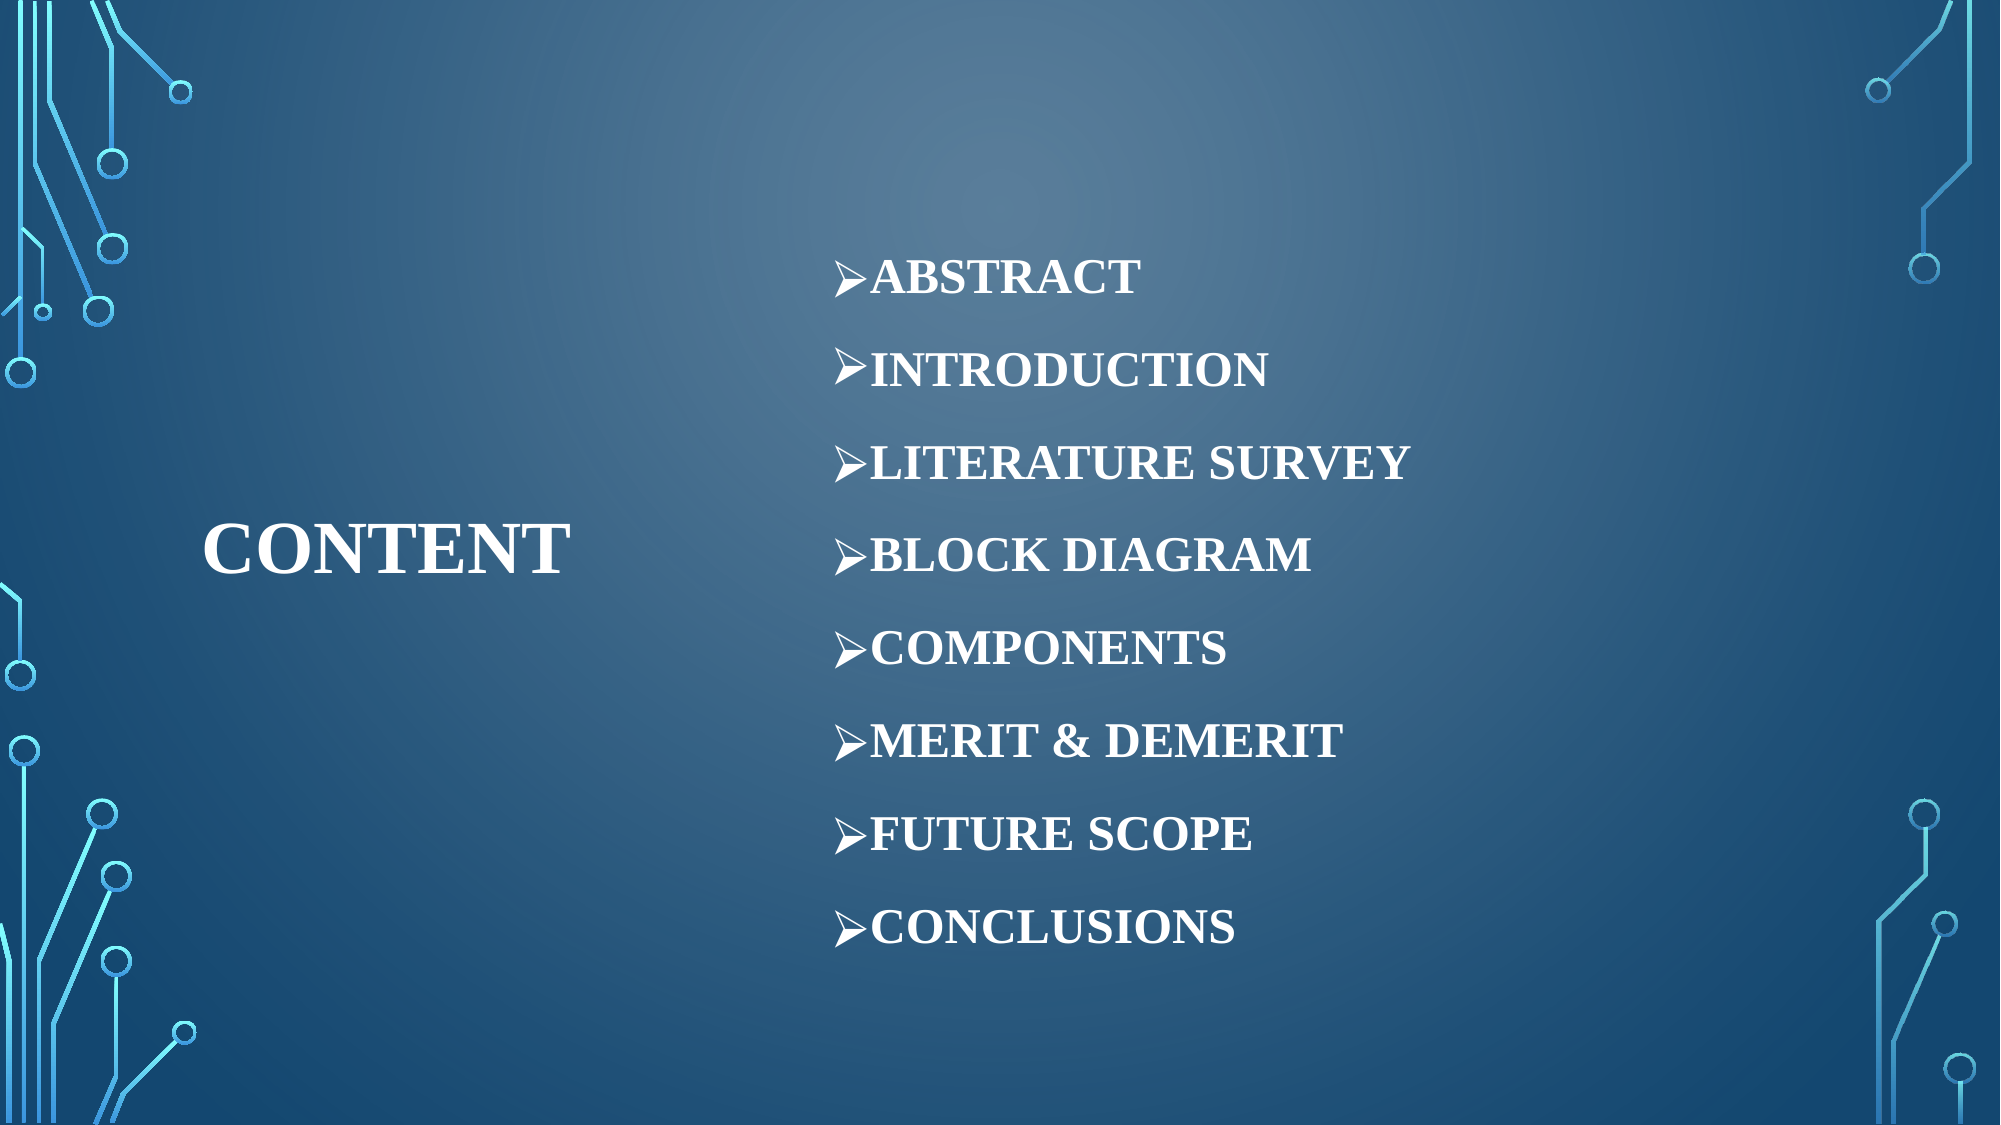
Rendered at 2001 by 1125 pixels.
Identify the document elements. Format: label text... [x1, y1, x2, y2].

title CONTENT [167, 164, 670, 935]
list ABSTRACT INTRODUCTION LITERATURE SURVEY BLOCK DIAGRAM COMPONENTS MERIT & DEMERIT FUTURE SCOPE CONCLUSIONS [817, 131, 1775, 968]
